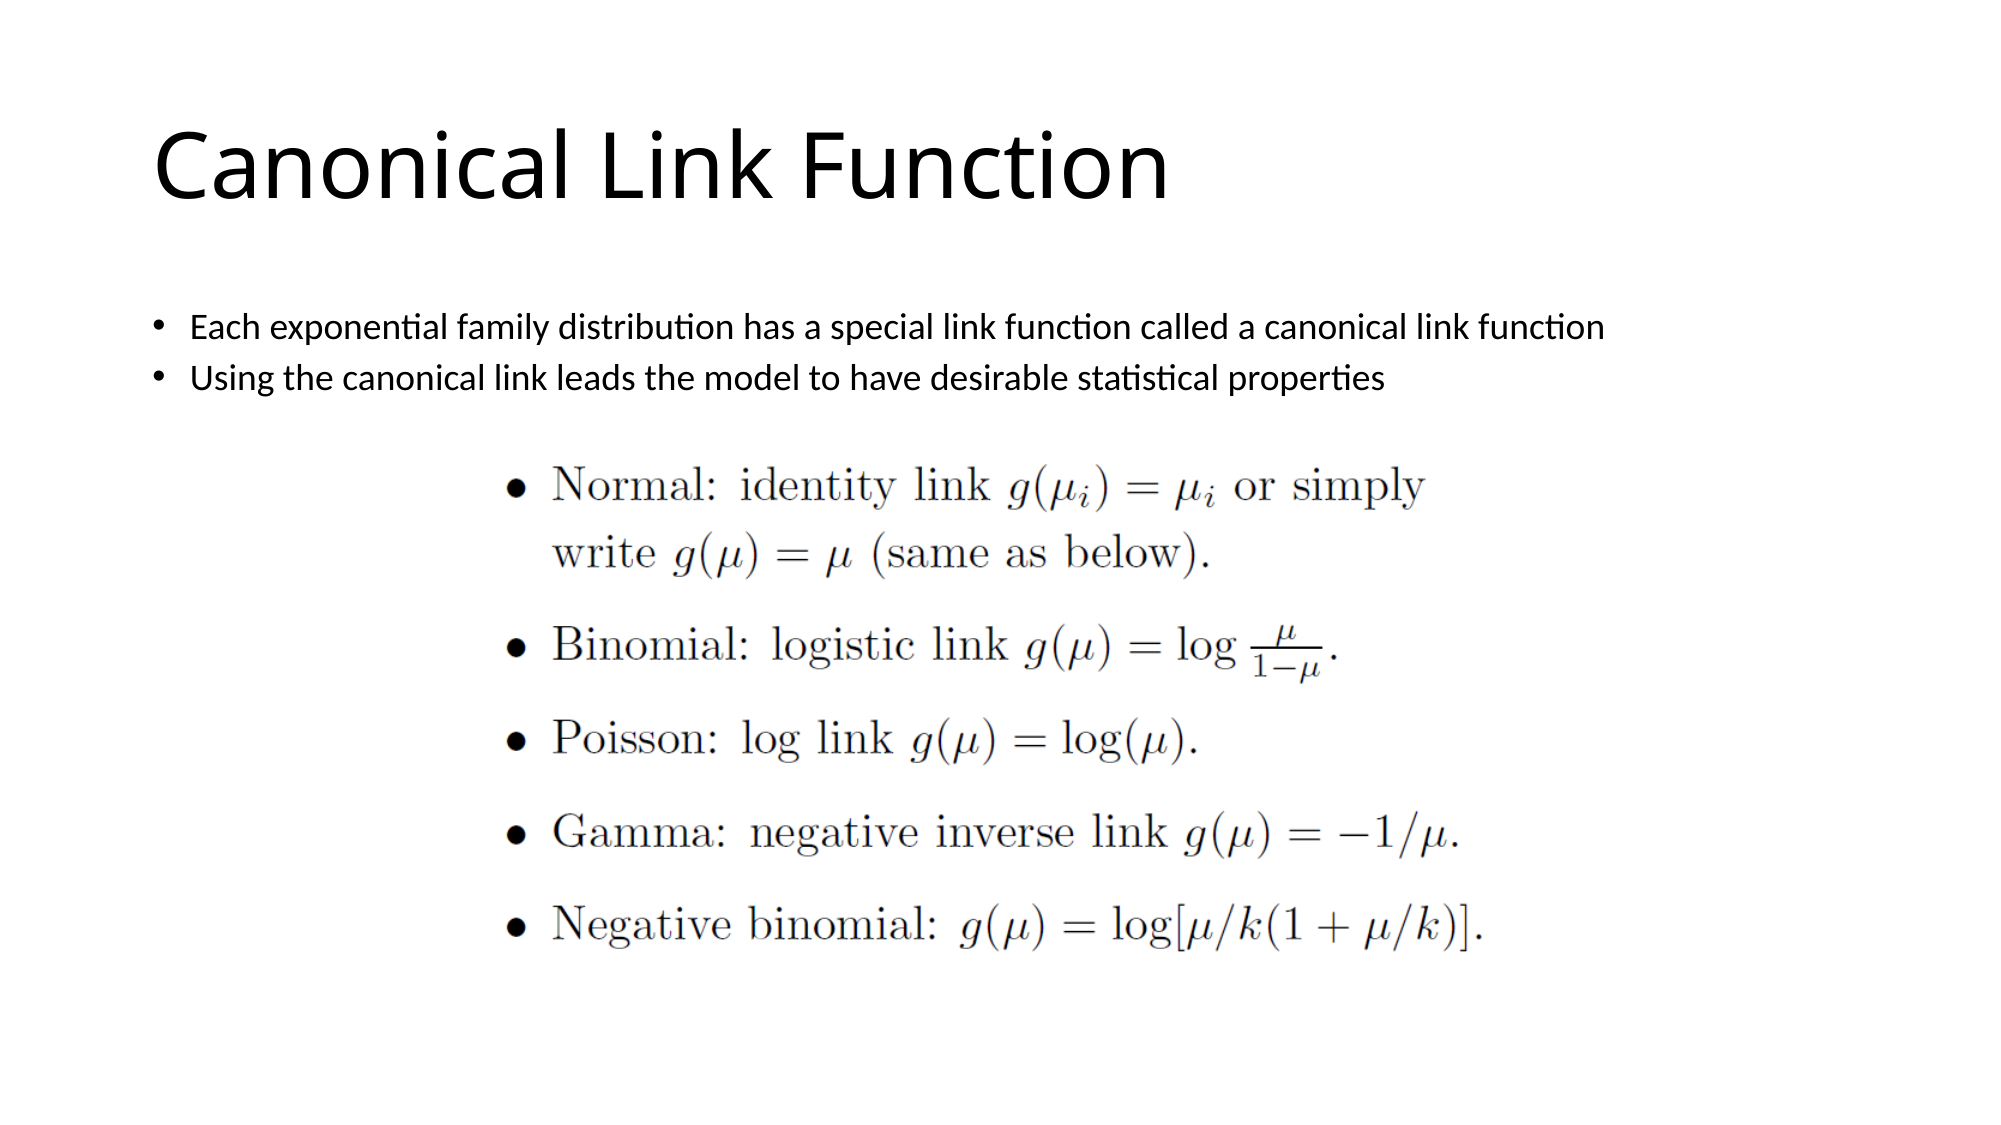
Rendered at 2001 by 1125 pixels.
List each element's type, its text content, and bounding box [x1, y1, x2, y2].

picture [495, 445, 1505, 984]
list Each exponential family distribution has a special link function called a canonical link function Using the canonical link leads the model to have desirable statistical properties [137, 299, 1863, 1014]
title Canonical Link Function [137, 59, 1863, 278]
